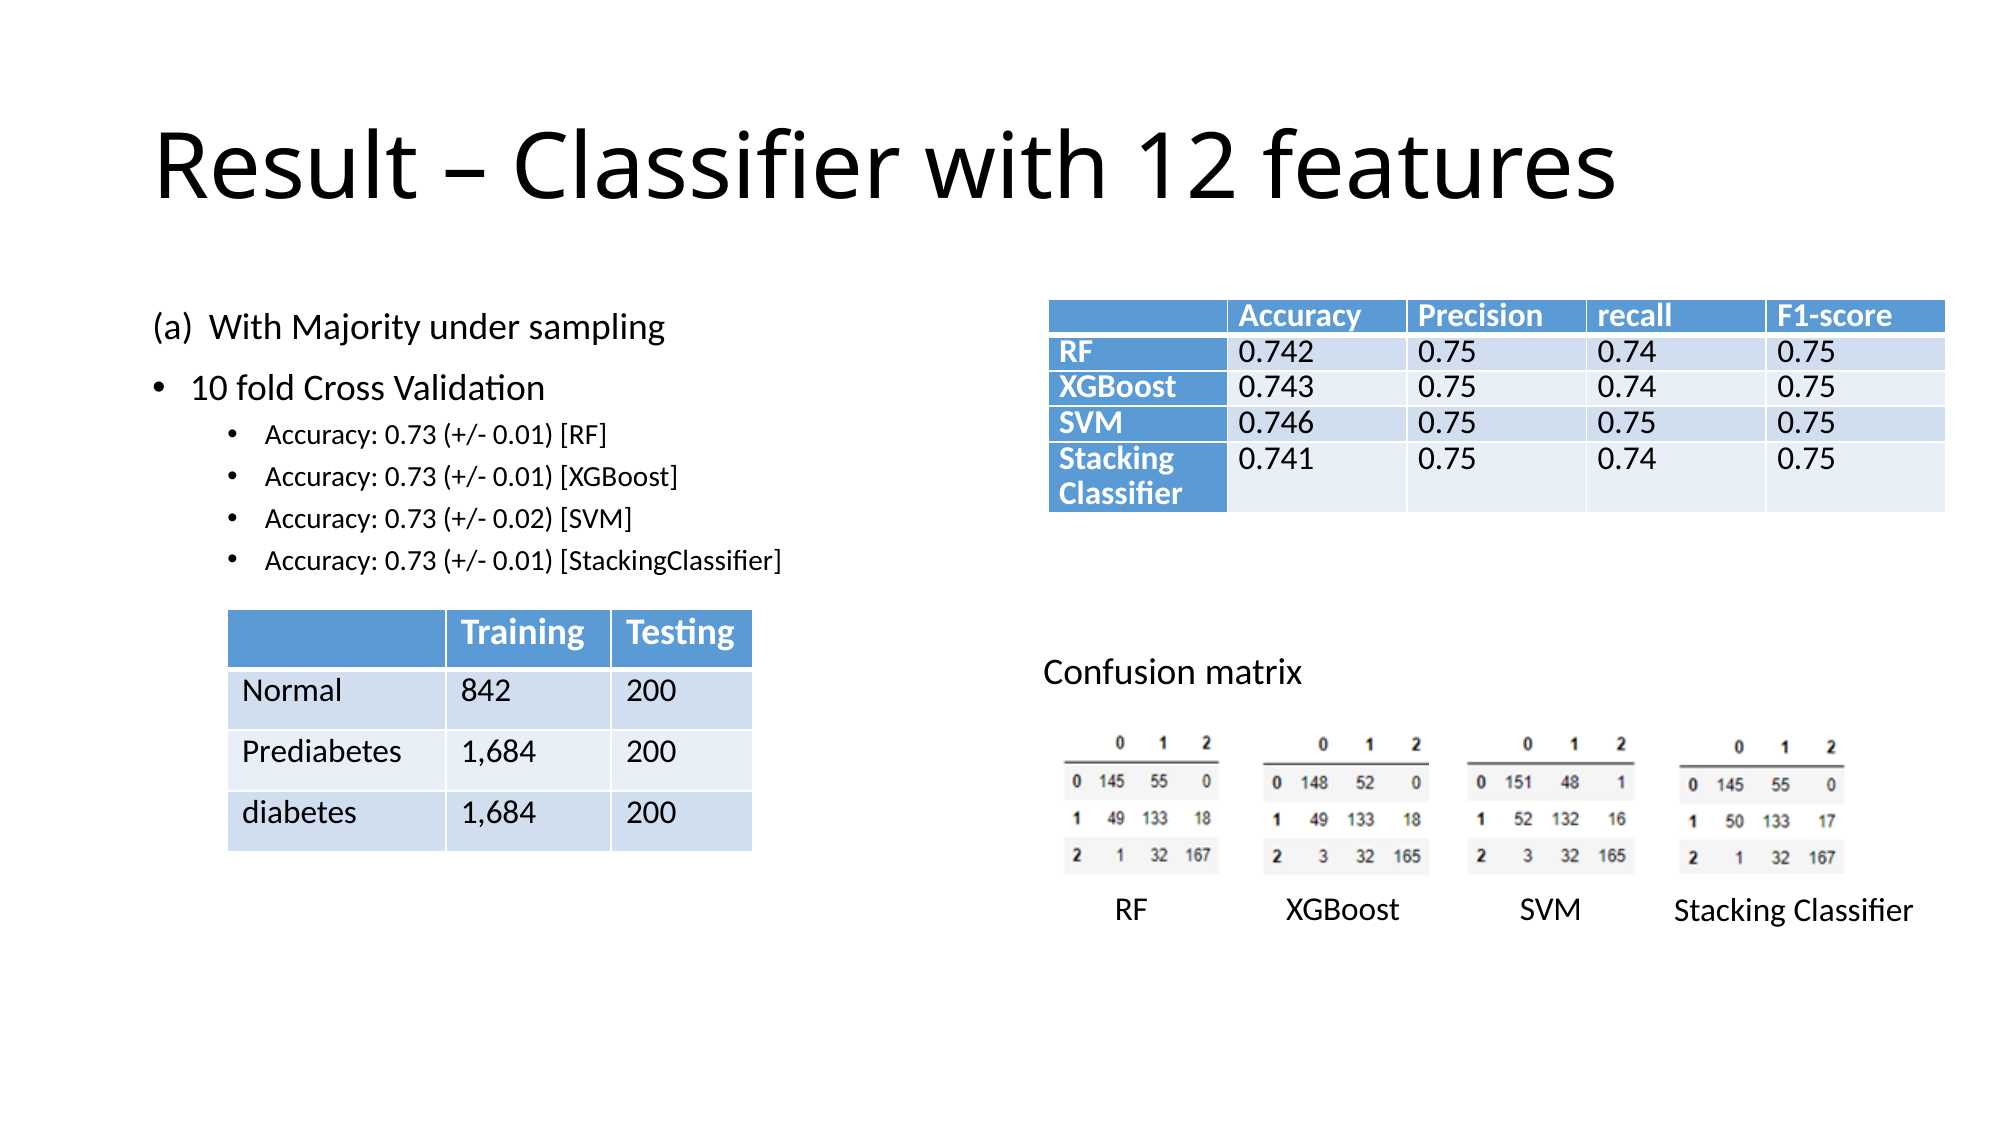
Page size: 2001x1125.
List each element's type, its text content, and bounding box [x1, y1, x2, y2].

table_cell 0.75 [1408, 407, 1586, 441]
table_cell 0.743 [1228, 372, 1406, 405]
table_header F1-score [1767, 300, 1945, 332]
table_cell 1,684 [447, 792, 610, 851]
table_cell 0.74 [1587, 443, 1765, 512]
table_cell 200 [612, 731, 752, 790]
table_header [1049, 300, 1227, 332]
table_header Training [447, 610, 610, 667]
table_cell 0.75 [1767, 443, 1945, 512]
list With Majority under sampling 10 fold Cross Validation Accuracy: 0.73 (+/- 0.01) [RF] Accuracy: 0.73 (+/- 0.01) [XGBoost] Accuracy: 0.73 (+/- 0.02) [SVM] Accuracy: 0.73 (+/- 0.01) [StackingClassifier] [137, 299, 1863, 1014]
table_cell 0.75 [1408, 443, 1586, 512]
table_cell 0.75 [1767, 338, 1945, 370]
table_cell 200 [612, 672, 752, 729]
table_cell 0.742 [1228, 338, 1406, 370]
table_cell Stacking Classifier [1049, 443, 1227, 512]
table_header Accuracy [1228, 300, 1406, 332]
table_cell SVM [1049, 407, 1227, 441]
table_cell XGBoost [1049, 372, 1227, 405]
table_cell Normal [228, 672, 445, 729]
table_cell 1,684 [447, 731, 610, 790]
table_cell Prediabetes [228, 731, 445, 790]
text_box Confusion matrix [1028, 639, 1327, 700]
table_cell 0.75 [1767, 407, 1945, 441]
table_cell 0.74 [1587, 372, 1765, 405]
table_cell 0.75 [1587, 407, 1765, 441]
title Result – Classifier with 12 features [137, 59, 1863, 278]
table_cell RF [1049, 338, 1227, 370]
table_cell 0.75 [1767, 372, 1945, 405]
table_header Precision [1408, 300, 1586, 332]
table_cell 0.75 [1408, 372, 1586, 405]
table_cell diabetes [228, 792, 445, 851]
table_cell 842 [447, 672, 610, 729]
table_cell 0.741 [1228, 443, 1406, 512]
table_header recall [1587, 300, 1765, 332]
table_header Testing [612, 610, 752, 667]
table_cell 0.746 [1228, 407, 1406, 441]
table_cell 200 [612, 792, 752, 851]
table_cell 0.75 [1408, 338, 1586, 370]
table_cell 0.74 [1587, 338, 1765, 370]
table_header [228, 610, 445, 667]
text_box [1062, 726, 1931, 978]
